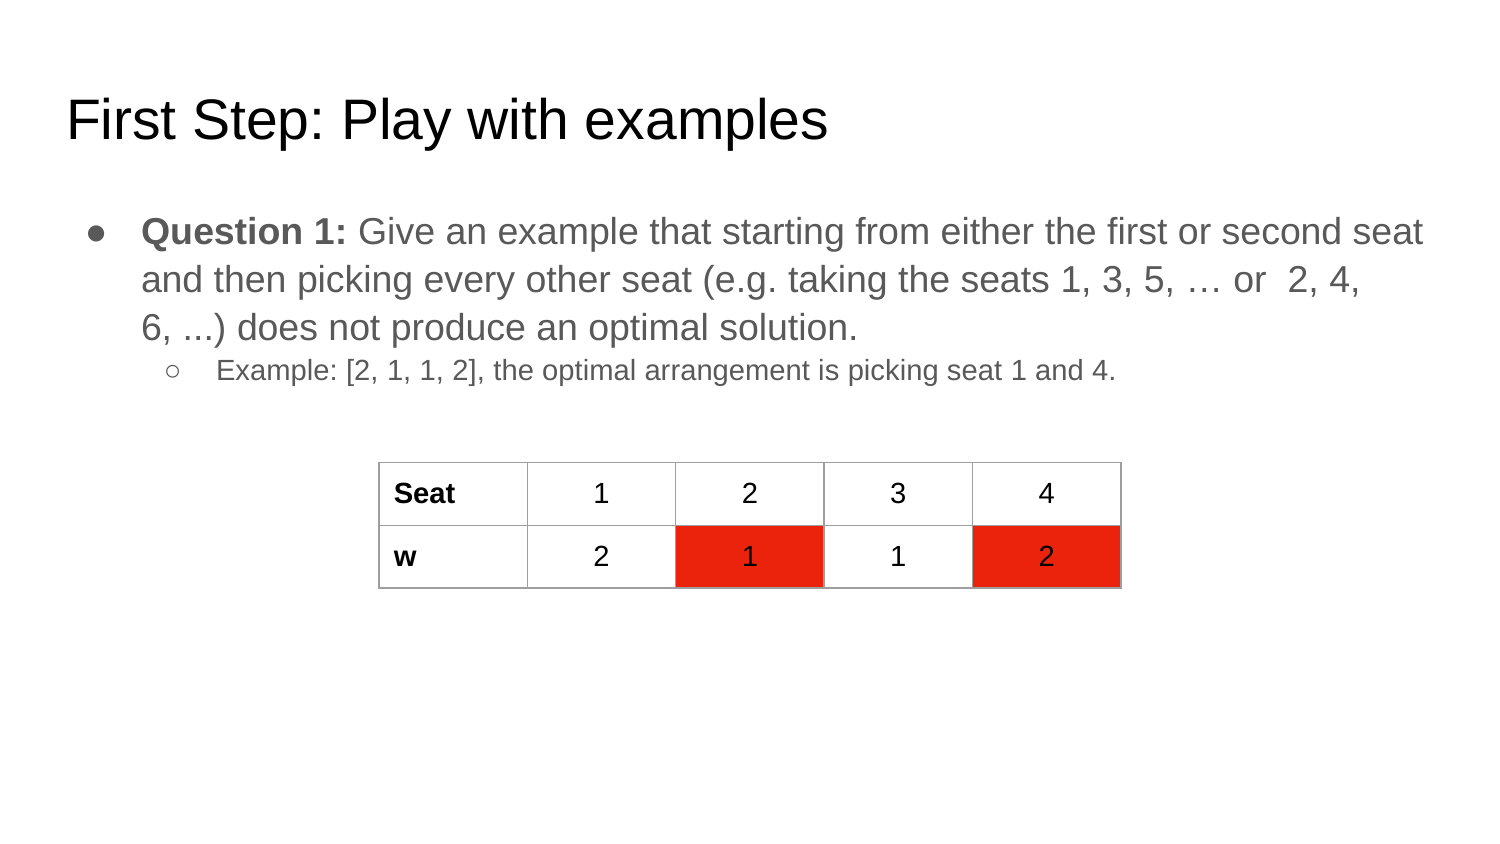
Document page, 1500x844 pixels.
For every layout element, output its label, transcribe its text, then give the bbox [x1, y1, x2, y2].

table_cell 2 [528, 526, 675, 587]
title First Step: Play with examples [51, 72, 1449, 167]
table_cell 1 [825, 526, 972, 587]
table_header 1 [528, 463, 675, 525]
table_header 2 [676, 463, 823, 525]
table_header Seat [380, 463, 527, 525]
table_cell 1 [676, 526, 823, 587]
table_cell w [380, 526, 527, 587]
table_cell 2 [973, 526, 1120, 587]
table_header 4 [973, 463, 1120, 525]
list Question 1: Give an example that starting from either the first or second seat and then picking every other seat (e.g. taking the seats 1, 3, 5, … or 2, 4, 6, ...) does not produce an optimal solution. Example: [2, 1, 1, 2], the optimal arrangement is picking seat 1 and 4. [51, 189, 1449, 750]
table_header 3 [825, 463, 972, 525]
